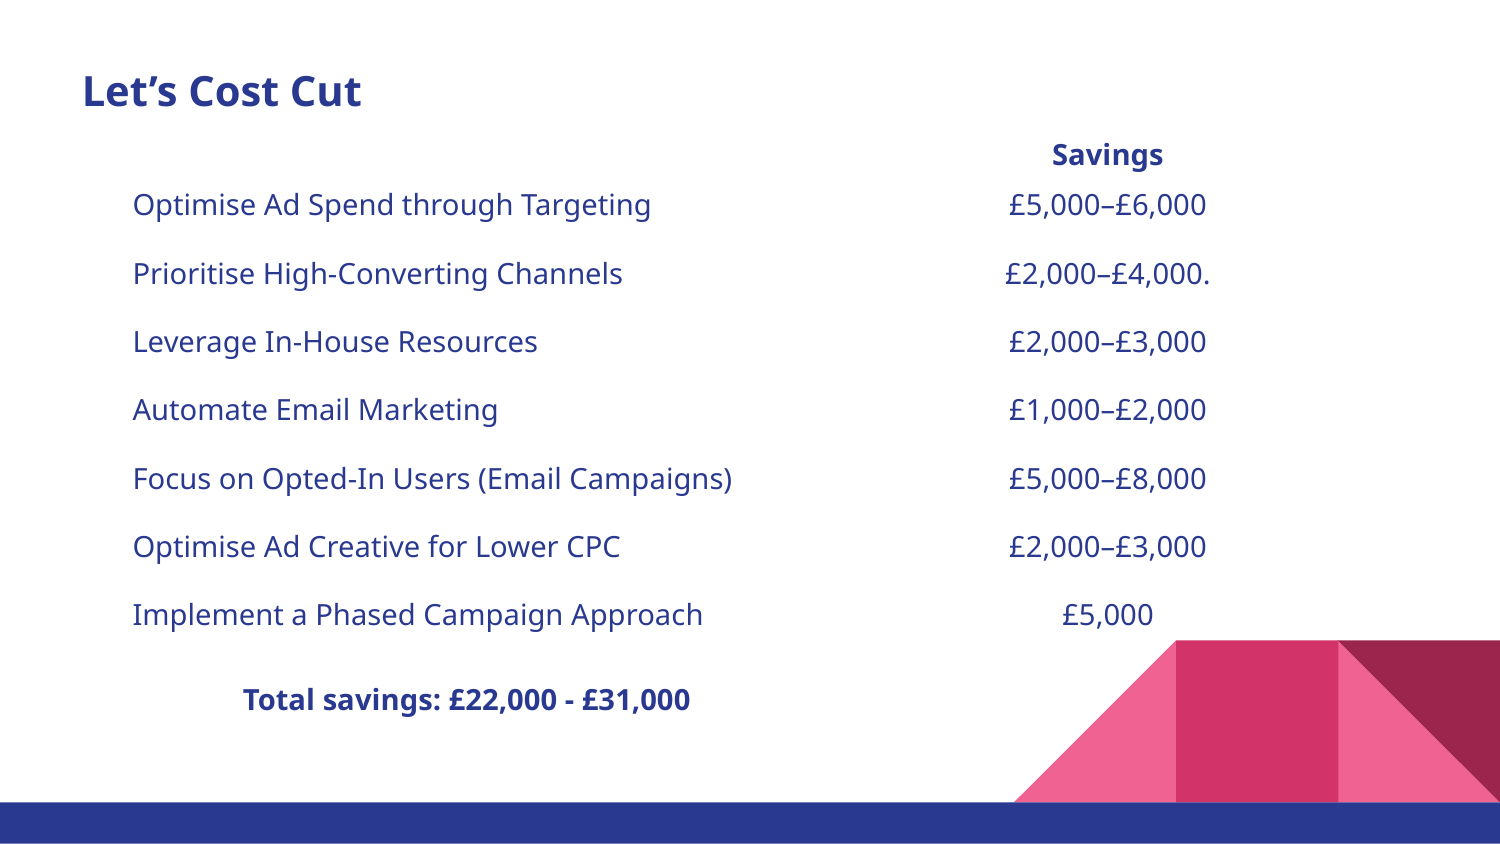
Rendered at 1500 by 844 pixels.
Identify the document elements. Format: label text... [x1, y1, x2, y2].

list Automate Email Marketing [117, 371, 758, 429]
list Optimise Ad Creative for Lower CPC [117, 508, 758, 566]
list Savings [758, 116, 1458, 174]
list £2,000–£4,000. [758, 234, 1458, 292]
list Focus on Opted-In Users (Email Campaigns) [117, 439, 758, 497]
list £2,000–£3,000 [758, 508, 1458, 566]
list £1,000–£2,000 [758, 371, 1458, 429]
list £5,000 [758, 576, 1458, 634]
title Let’s Cost Cut [66, 50, 1465, 125]
list £5,000–£6,000 [758, 174, 1458, 224]
list Leverage In-House Resources [117, 303, 758, 361]
list £5,000–£8,000 [758, 439, 1458, 497]
list Optimise Ad Spend through Targeting [117, 166, 758, 224]
list Implement a Phased Campaign Approach [117, 576, 758, 634]
list Prioritise High-Converting Channels [117, 234, 758, 292]
list £2,000–£3,000 [758, 303, 1458, 361]
list Total savings: £22,000 - £31,000 [117, 661, 817, 719]
